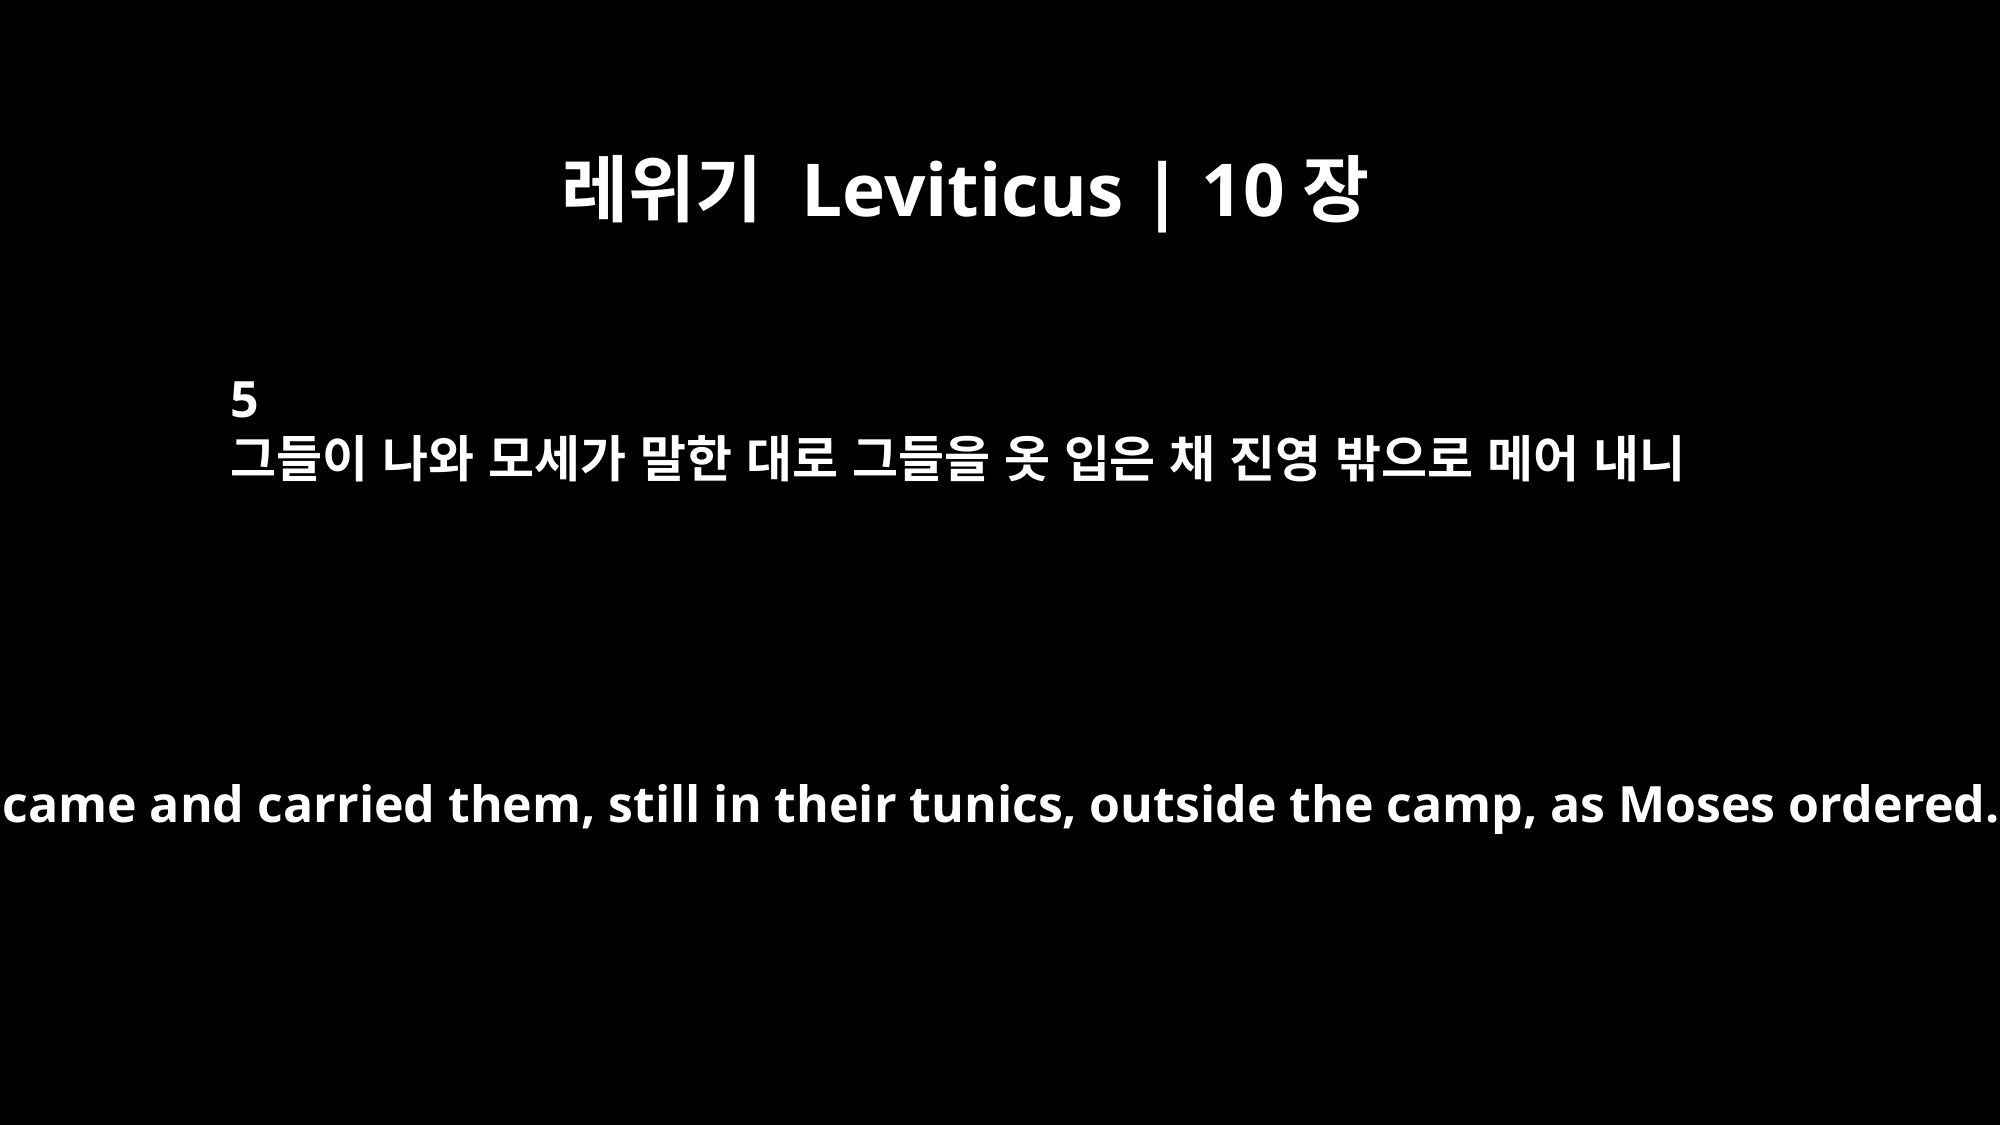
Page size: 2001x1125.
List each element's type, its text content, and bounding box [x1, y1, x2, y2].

text_box So they came and carried them, still in their tunics, outside the camp, as Moses ordered. [0, 764, 2000, 840]
text_box 5 그들이 나와 모세가 말한 대로 그들을 옷 입은 채 진영 밖으로 메어 내니 [215, 359, 1702, 495]
text_box 레위기 Leviticus | 10장 [546, 136, 1386, 239]
